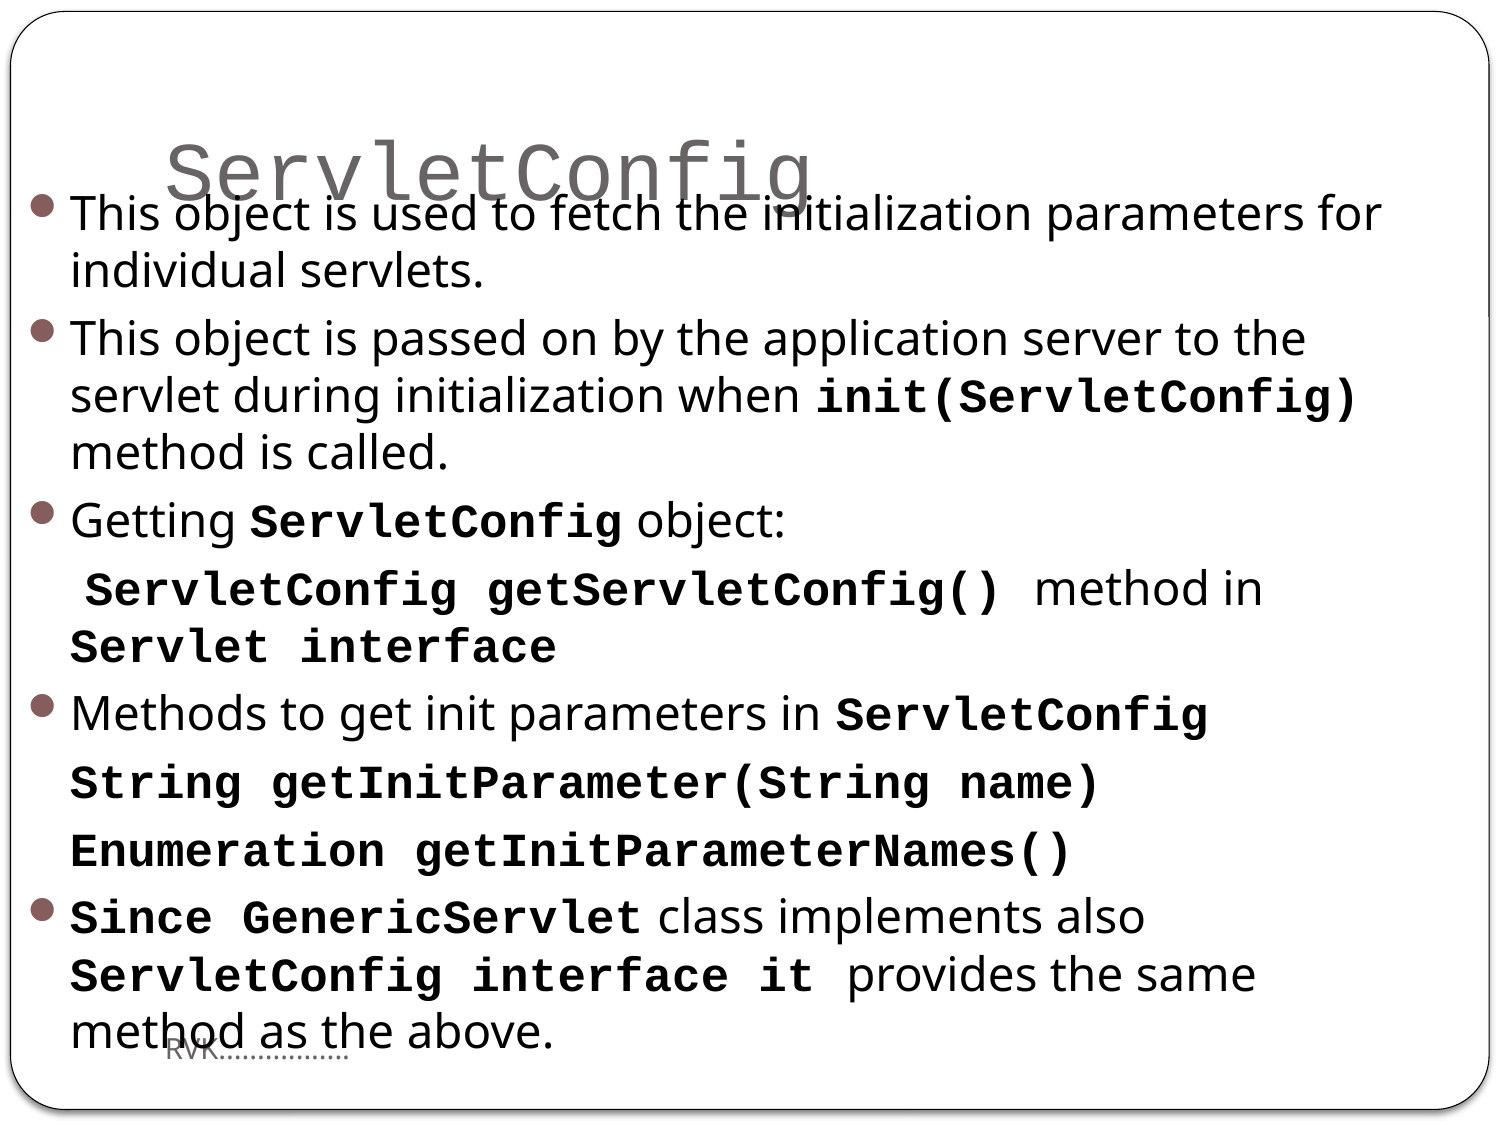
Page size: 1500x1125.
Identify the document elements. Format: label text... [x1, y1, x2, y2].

footer RVK................. [150, 1012, 800, 1088]
list This object is used to fetch the initialization parameters for individual servlets. This object is passed on by the application server to the servlet during initialization when init(ServletConfig) method is called. Getting ServletConfig object: ServletConfig getServletConfig() method in Servlet interface Methods to get init parameters in ServletConfig String getInitParameter(String name) Enumeration getInitParameterNames() Since GenericServlet class implements also ServletConfig interface it provides the same method as the above. [12, 174, 1438, 1075]
title ServletConfig [150, 45, 1425, 174]
